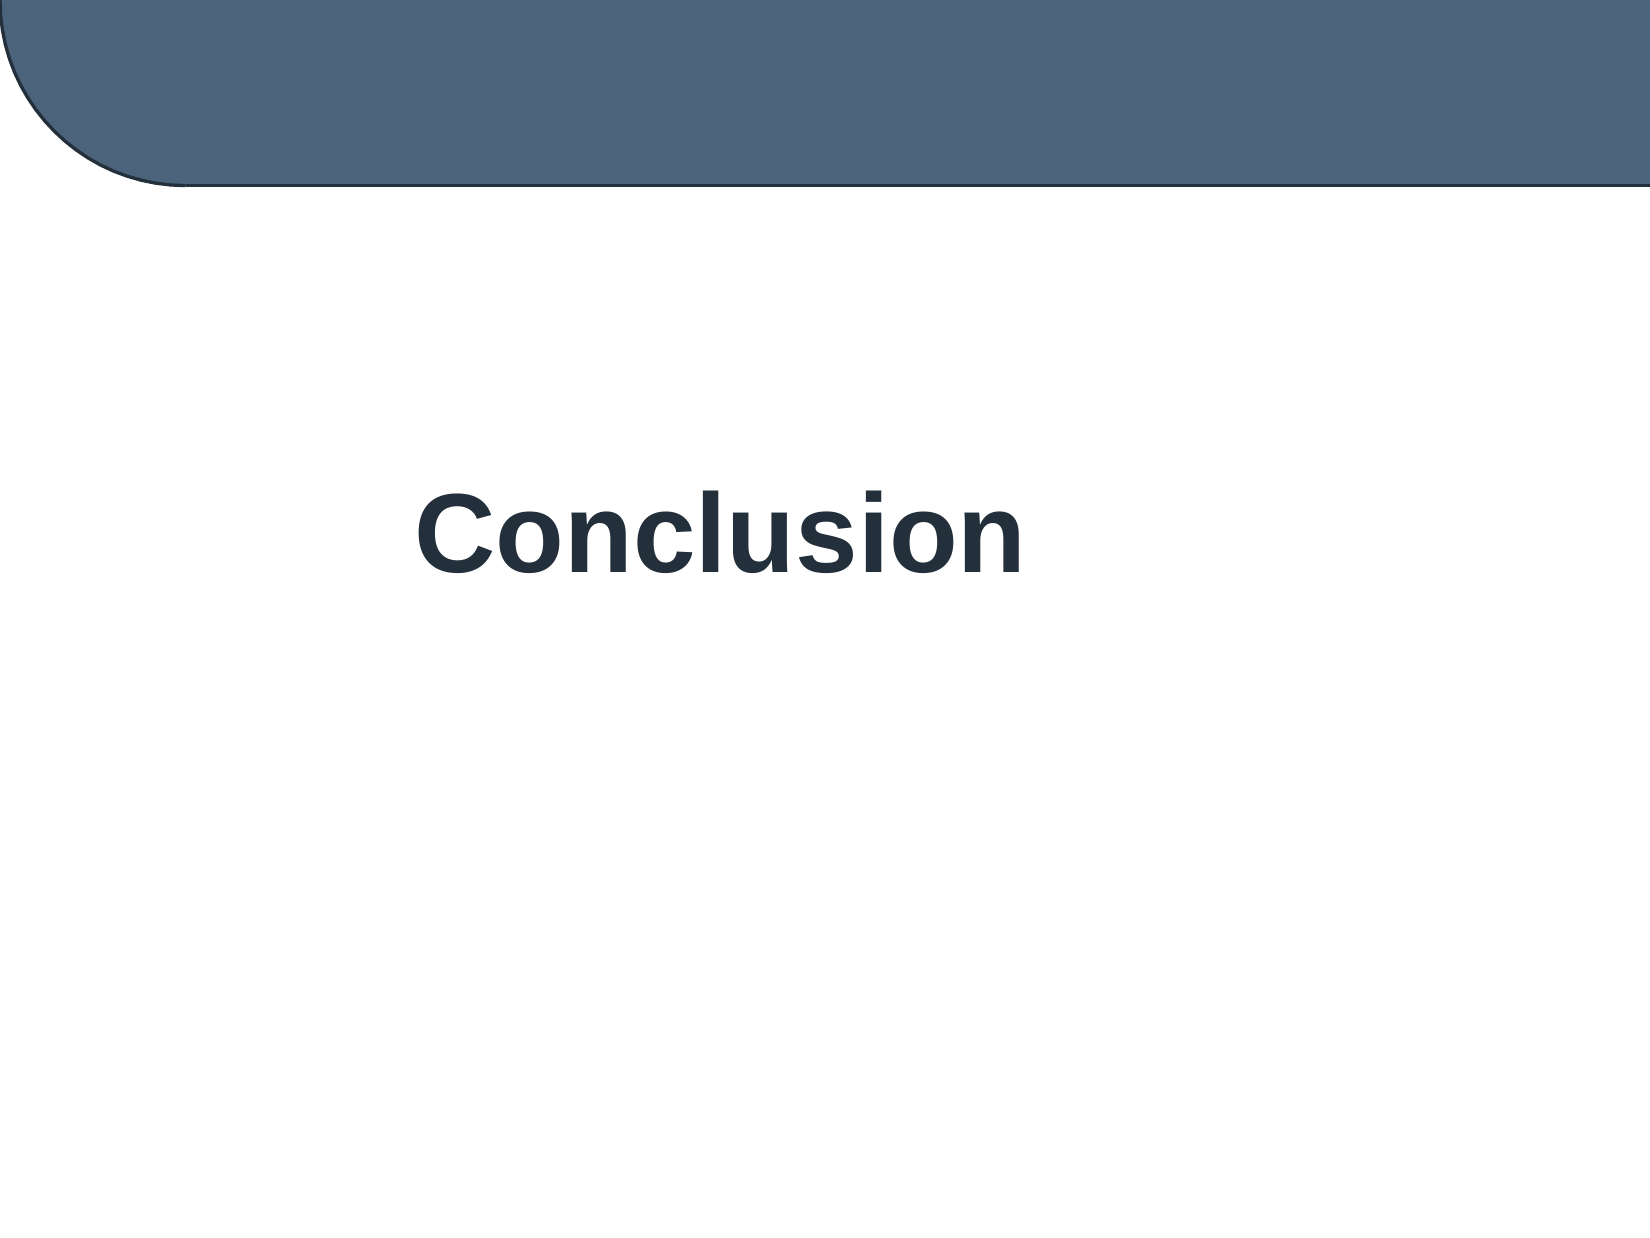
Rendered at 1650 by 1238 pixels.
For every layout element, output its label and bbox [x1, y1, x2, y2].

text_box [412, 531, 1050, 597]
text_box [0, 0, 1650, 186]
